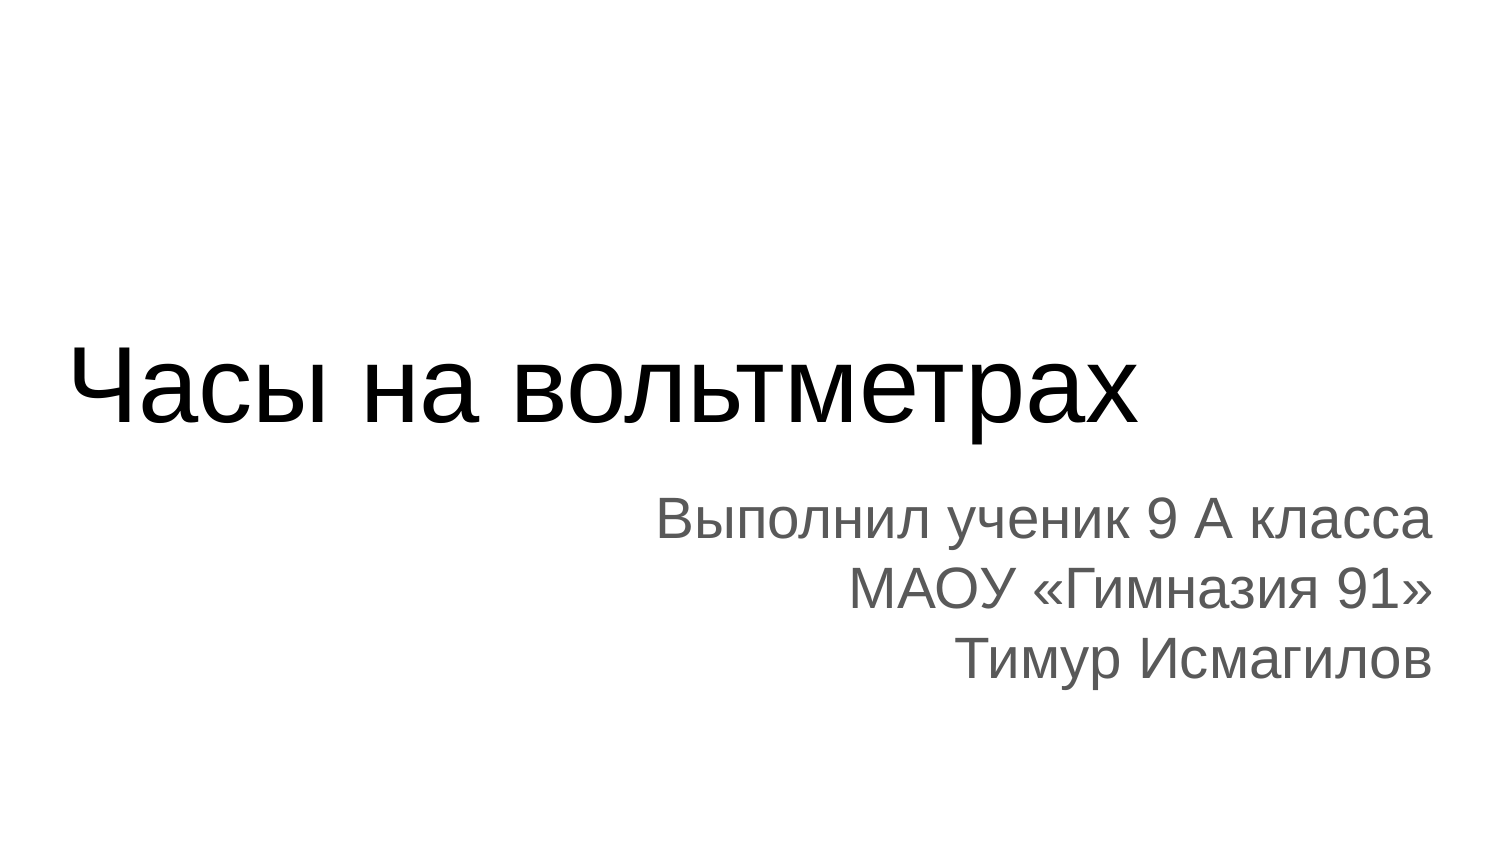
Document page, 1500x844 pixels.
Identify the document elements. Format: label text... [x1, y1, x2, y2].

subtitle Выполнил ученик 9 А класса МАОУ «Гимназия 91» Тимур Исмагилов [51, 464, 1449, 595]
title Часы на вольтметрах [51, 122, 1449, 459]
